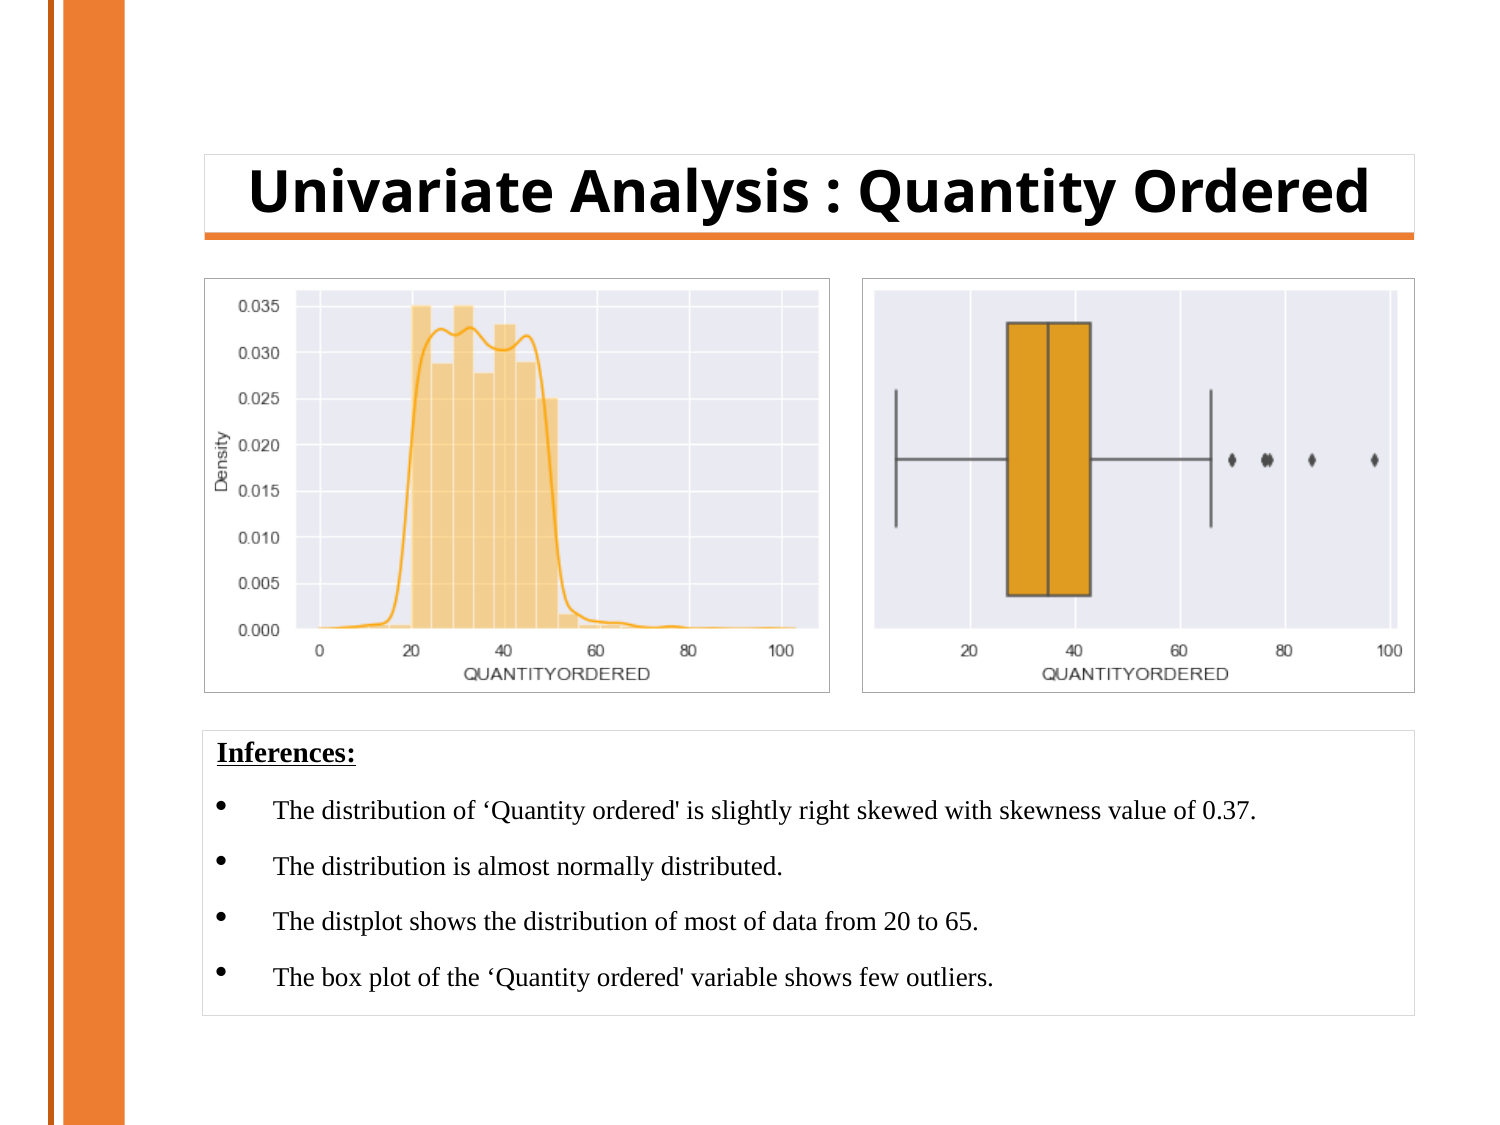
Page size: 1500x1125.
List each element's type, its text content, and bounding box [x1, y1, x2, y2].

text_box Inferences: The distribution of ‘Quantity ordered' is slightly right skewed with skewness value of 0.37. The distribution is almost normally distributed. The distplot shows the distribution of most of data from 20 to 65. The box plot of the ‘Quantity ordered' variable shows few outliers. [201, 730, 1415, 1016]
text_box [204, 231, 1415, 241]
picture [204, 278, 830, 693]
text_box Univariate Analysis : Quantity Ordered [204, 154, 1415, 231]
text_box [62, 0, 126, 1125]
picture [862, 278, 1415, 693]
